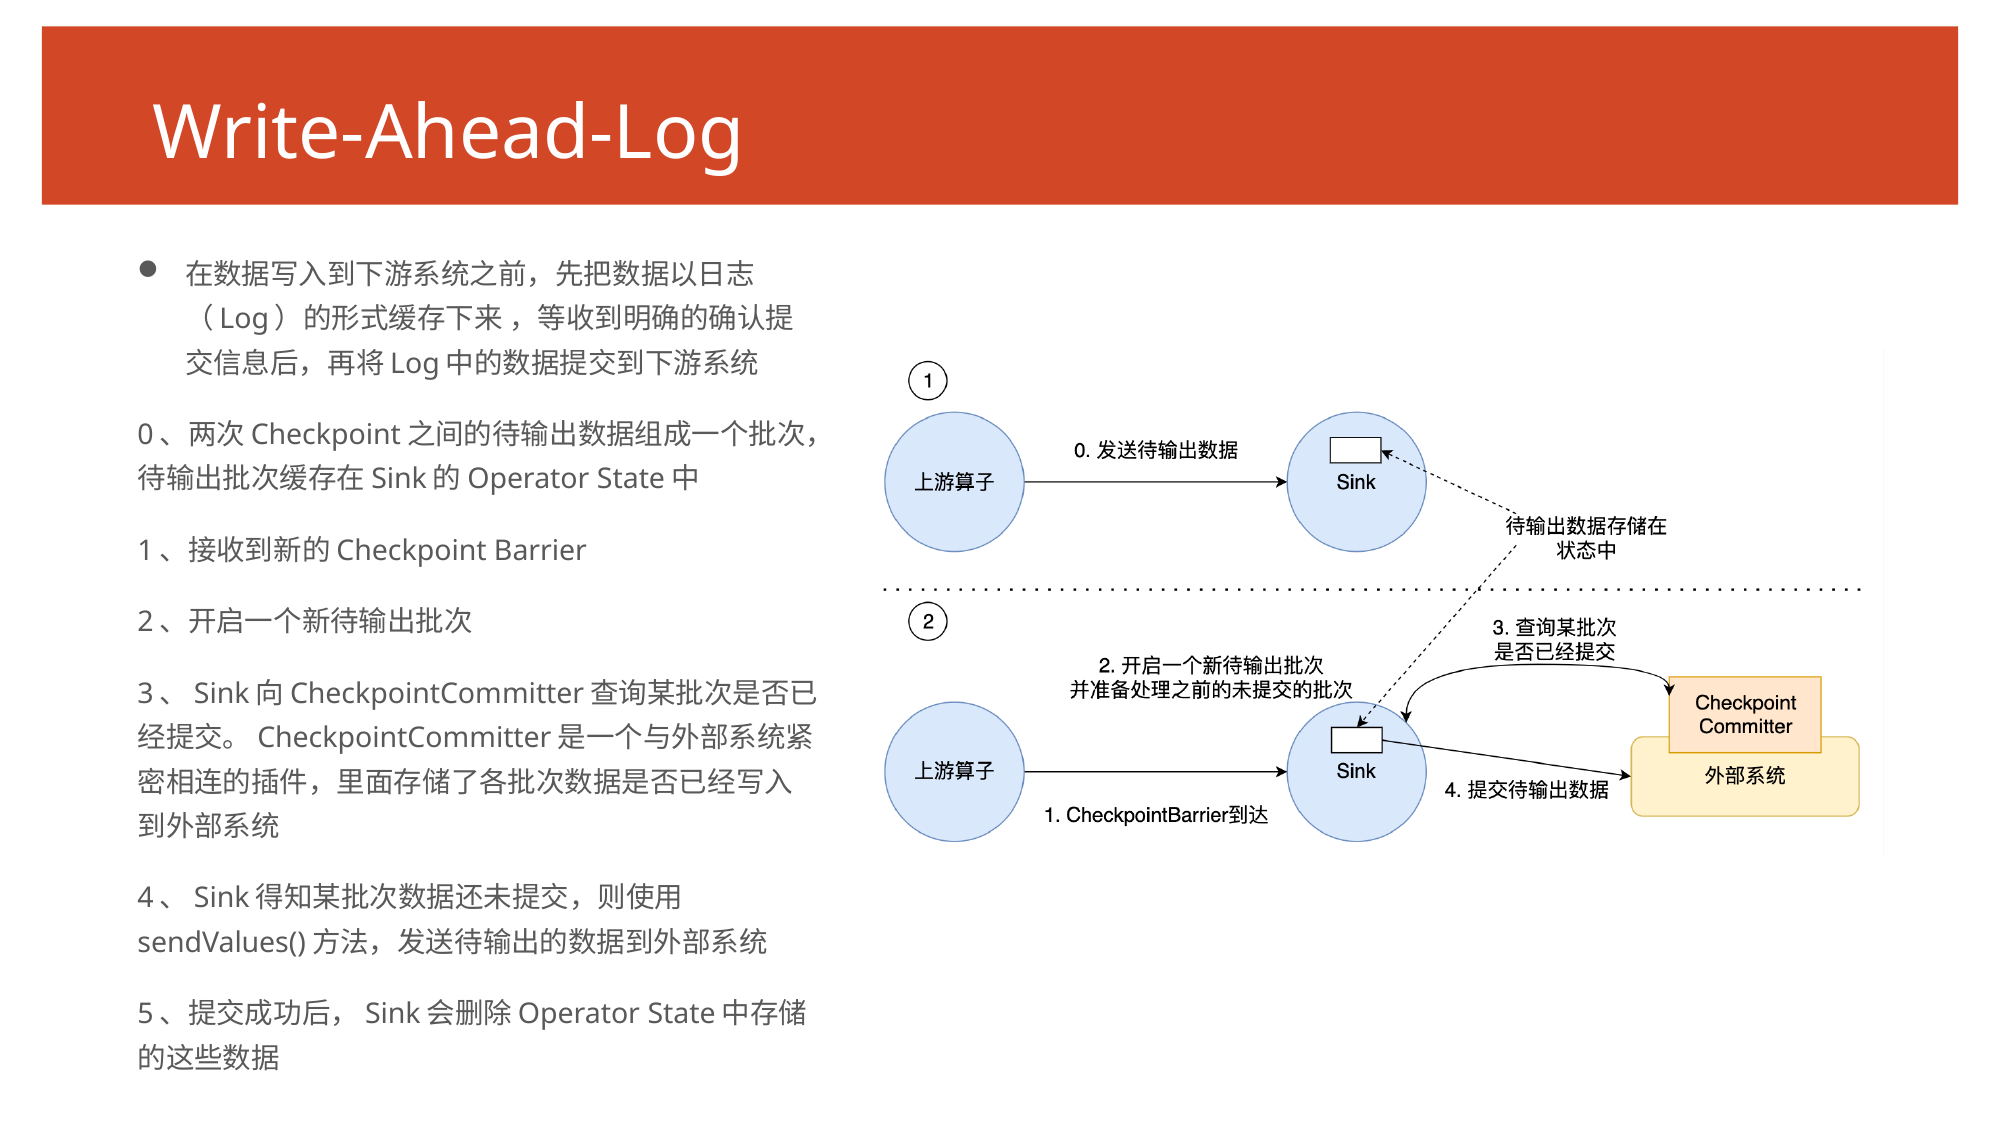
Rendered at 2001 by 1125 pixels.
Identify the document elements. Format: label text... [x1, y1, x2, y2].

title Write-Ahead-Log [137, 50, 1901, 181]
list 在数据写入到下游系统之前，先把数据以日志（Log）的形式缓存下来 ，等收到明确的确认提交信息后，再将Log中的数据提交到下游系统 0、两次Checkpoint之间的待输出数据组成一个批次，待输出批次缓存在Sink的Operator State中 1、接收到新的Checkpoint Barrier 2、开启一个新待输出批次 3、Sink向CheckpointCommitter查询某批次是否已经提交。CheckpointCommitter是一个与外部系统紧密相连的插件，里面存储了各批次数据是否已经写入到外部系统 4、Sink得知某批次数据还未提交，则使用sendValues()方法，发送待输出的数据到外部系统 5、提交成功后，Sink会删除Operator State中存储的这些数据 [137, 245, 822, 1075]
picture [870, 348, 1884, 856]
